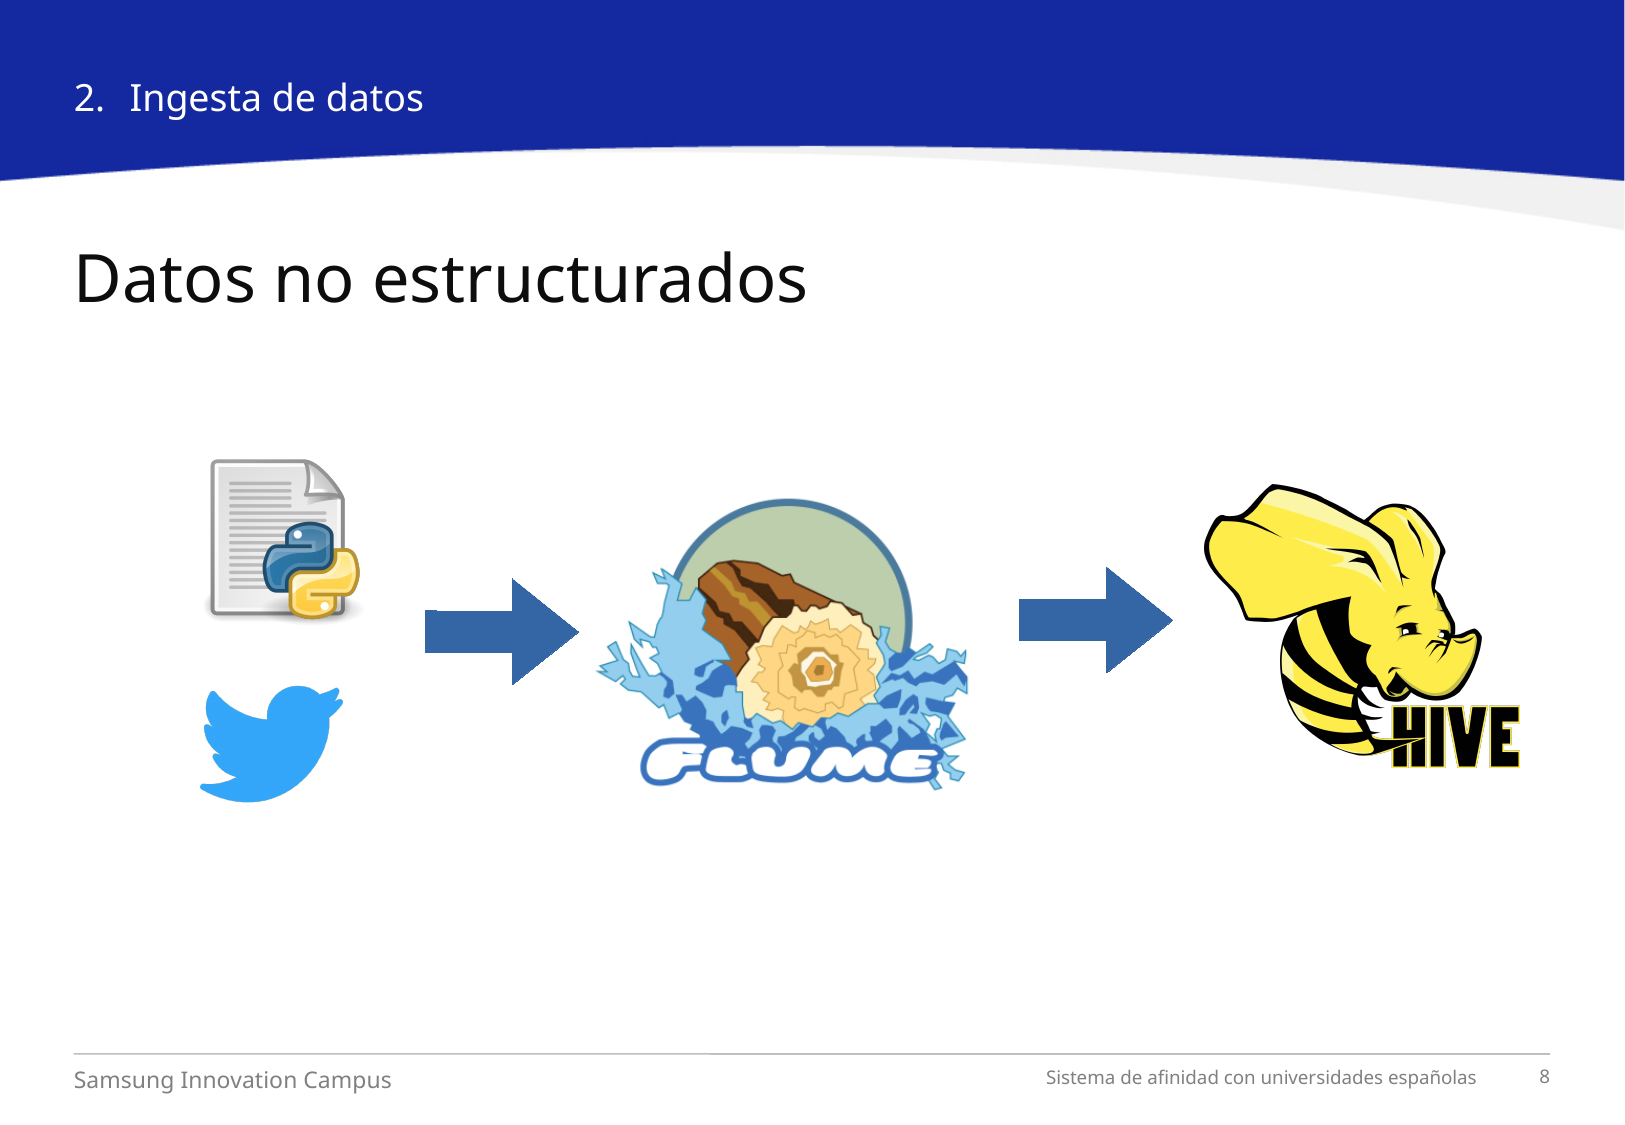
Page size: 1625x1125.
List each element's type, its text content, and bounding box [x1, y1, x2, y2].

text_box [425, 578, 561, 685]
picture [0, 0, 1625, 1125]
text_box Ingesta de datos [129, 73, 1252, 120]
text_box [1032, 567, 1173, 673]
text_box Datos no estructurados [73, 236, 1475, 317]
text_box 2. [73, 73, 127, 120]
